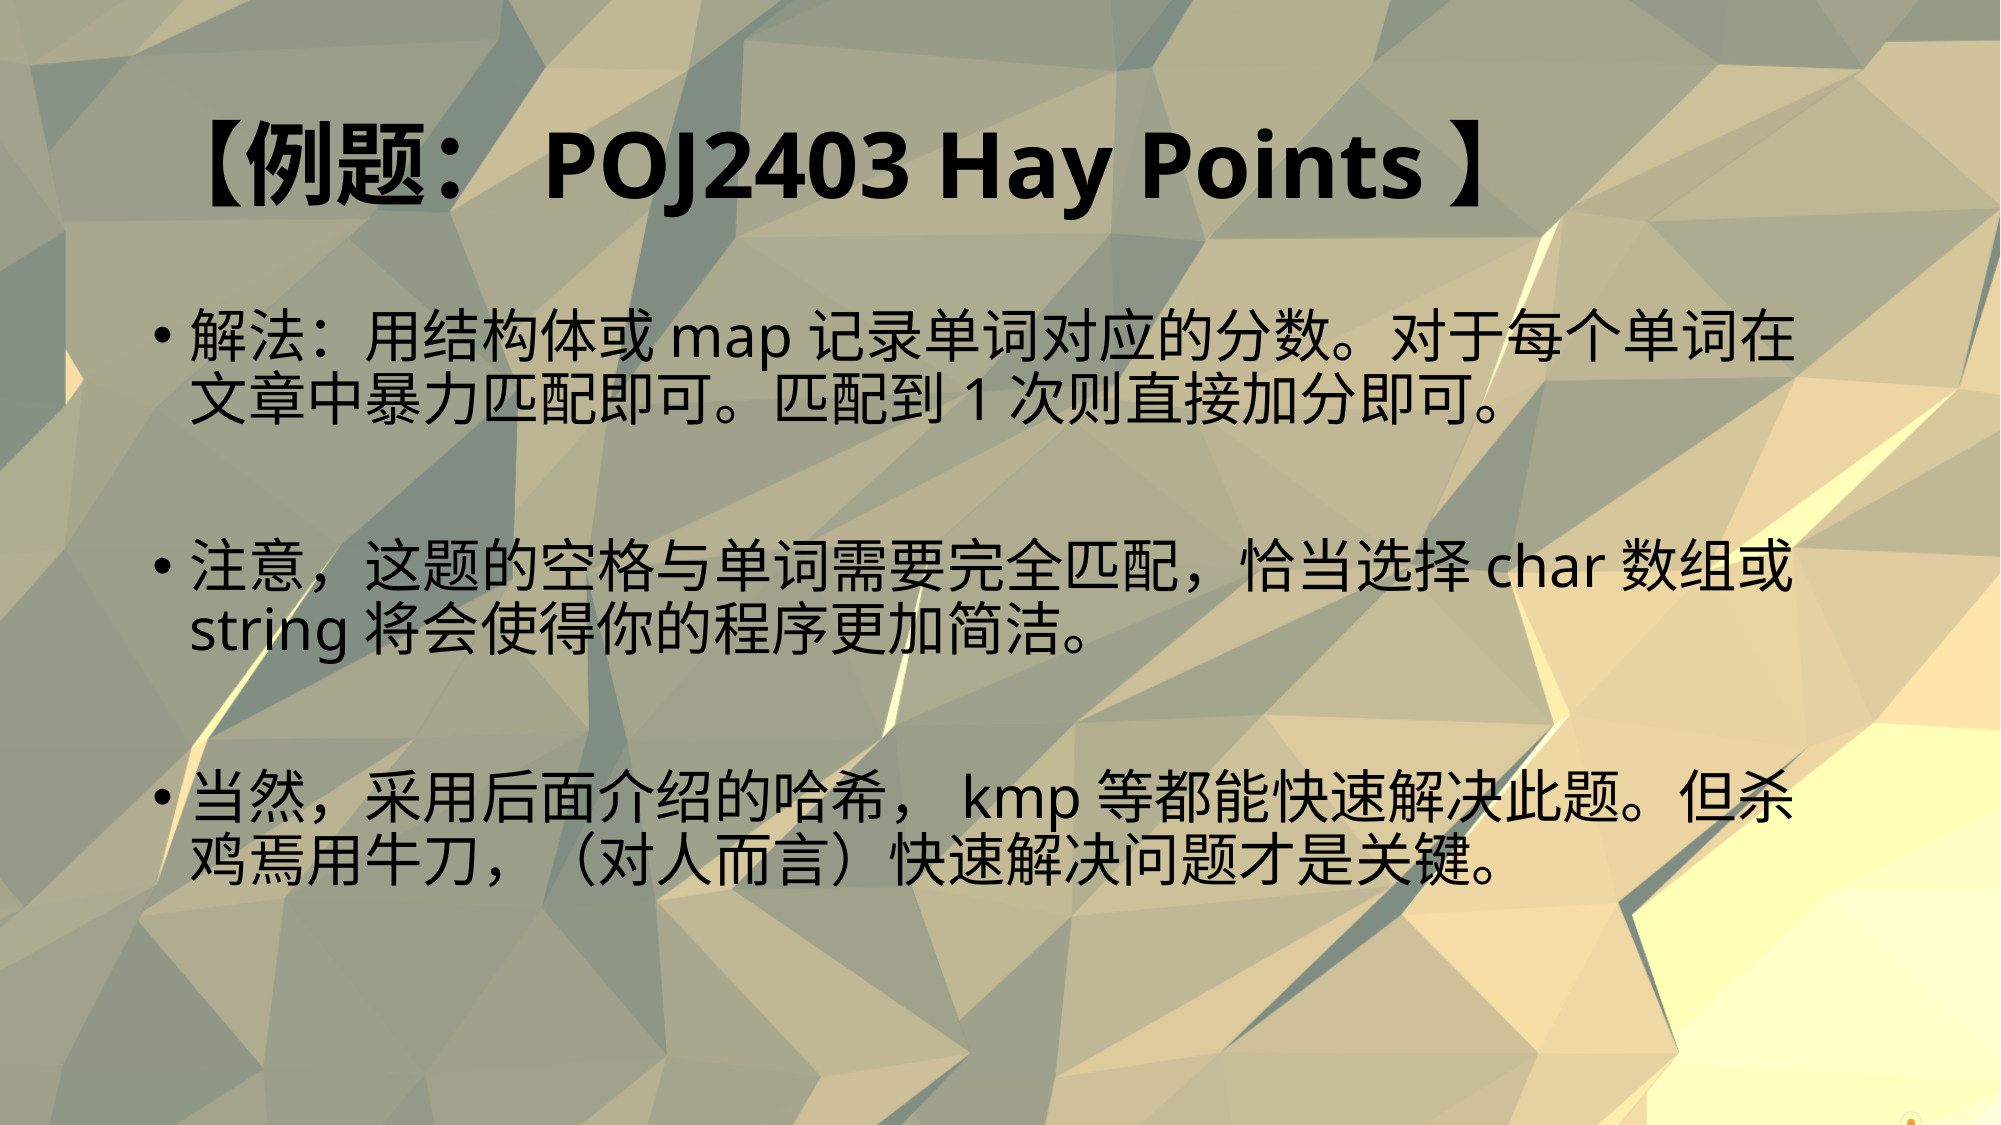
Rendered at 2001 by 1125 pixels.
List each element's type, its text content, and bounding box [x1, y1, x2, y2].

picture [0, 0, 2001, 1125]
list 解法：用结构体或map记录单词对应的分数。对于每个单词在文章中暴力匹配即可。匹配到1次则直接加分即可。 注意，这题的空格与单词需要完全匹配，恰当选择char数组或string将会使得你的程序更加简洁。 当然，采用后面介绍的哈希，kmp等都能快速解决此题。但杀鸡焉用牛刀，（对人而言）快速解决问题才是关键。 [137, 299, 1863, 1014]
title 【例题：POJ2403 Hay Points】 [137, 59, 1863, 278]
